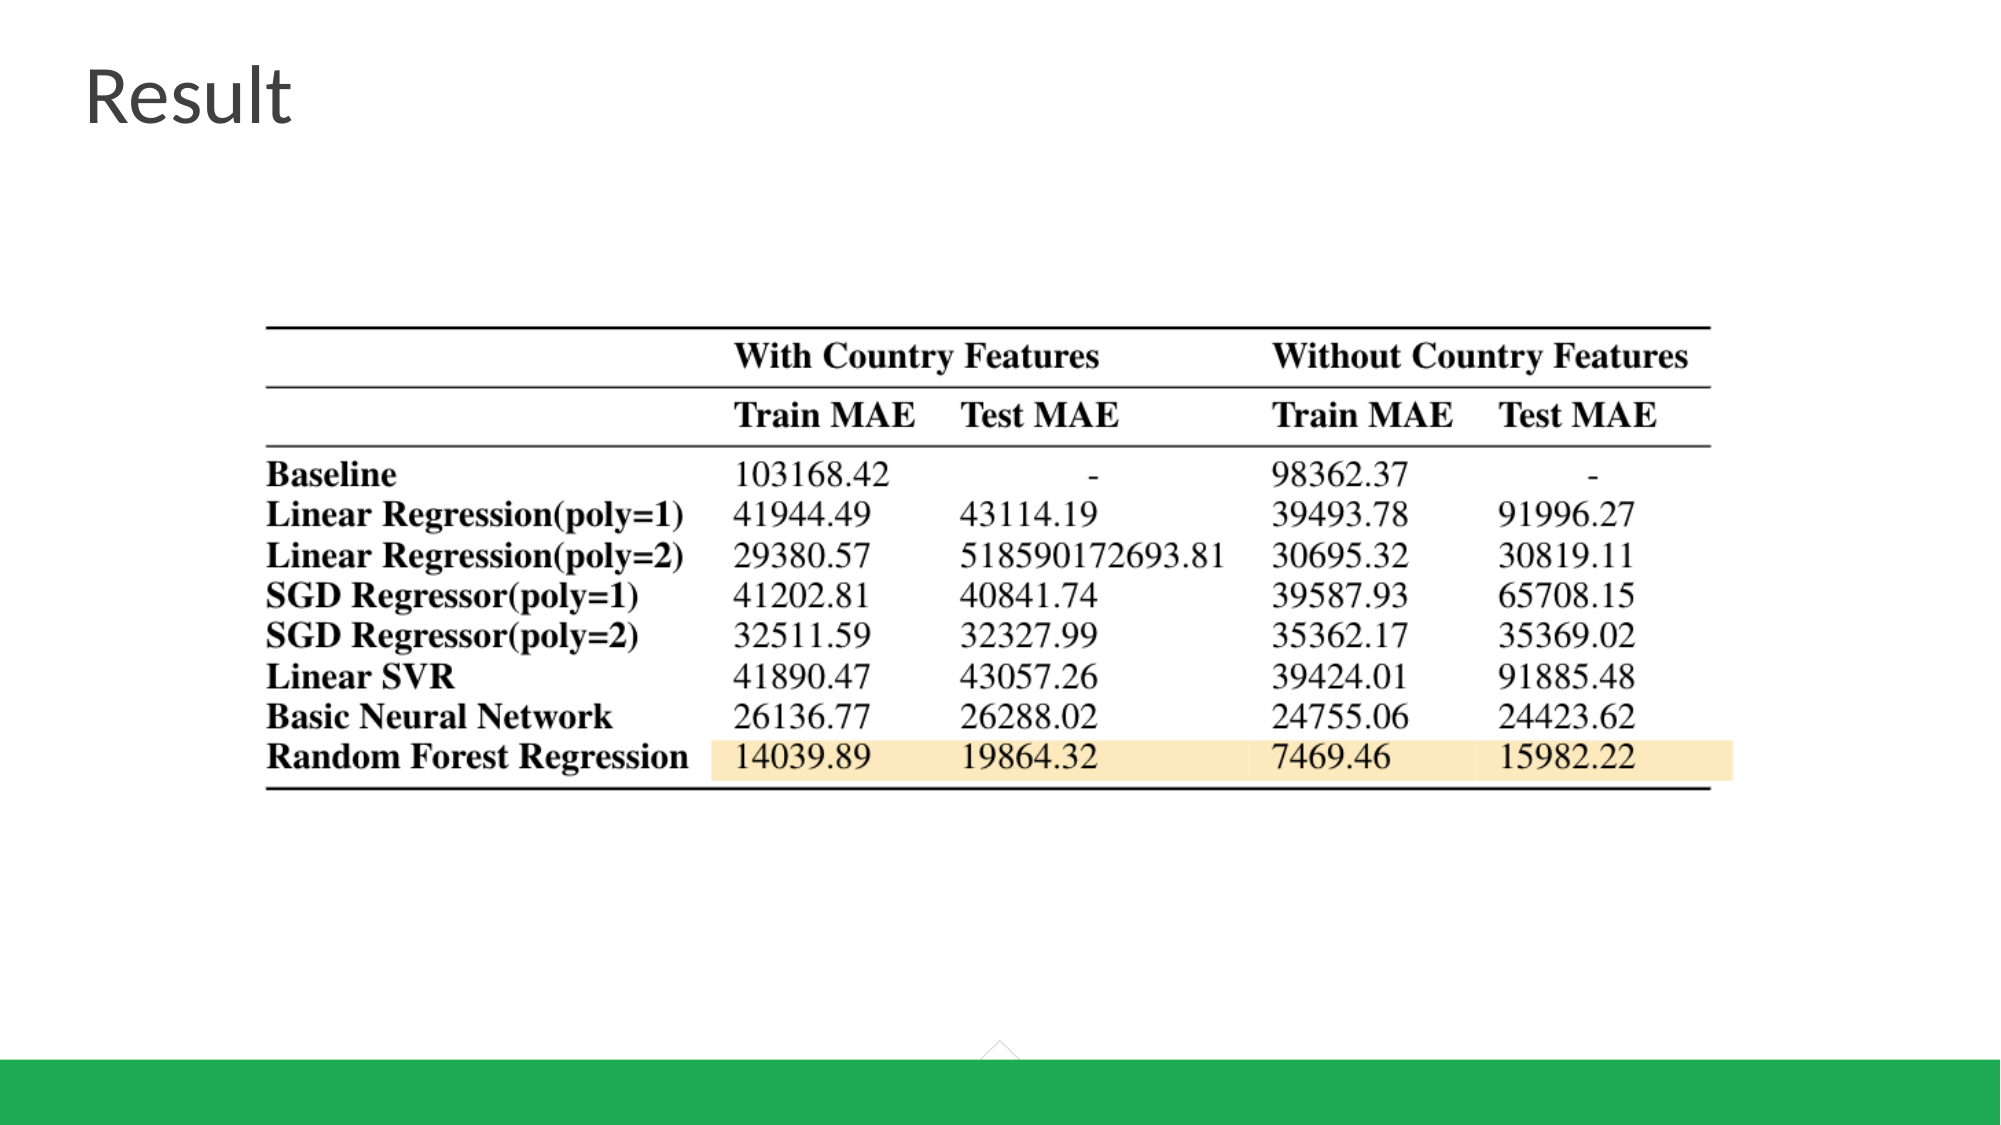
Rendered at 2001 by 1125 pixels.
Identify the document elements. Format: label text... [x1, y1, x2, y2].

text_box [0, 1059, 2000, 1125]
picture [227, 284, 1773, 841]
text_box Result [77, 33, 302, 149]
